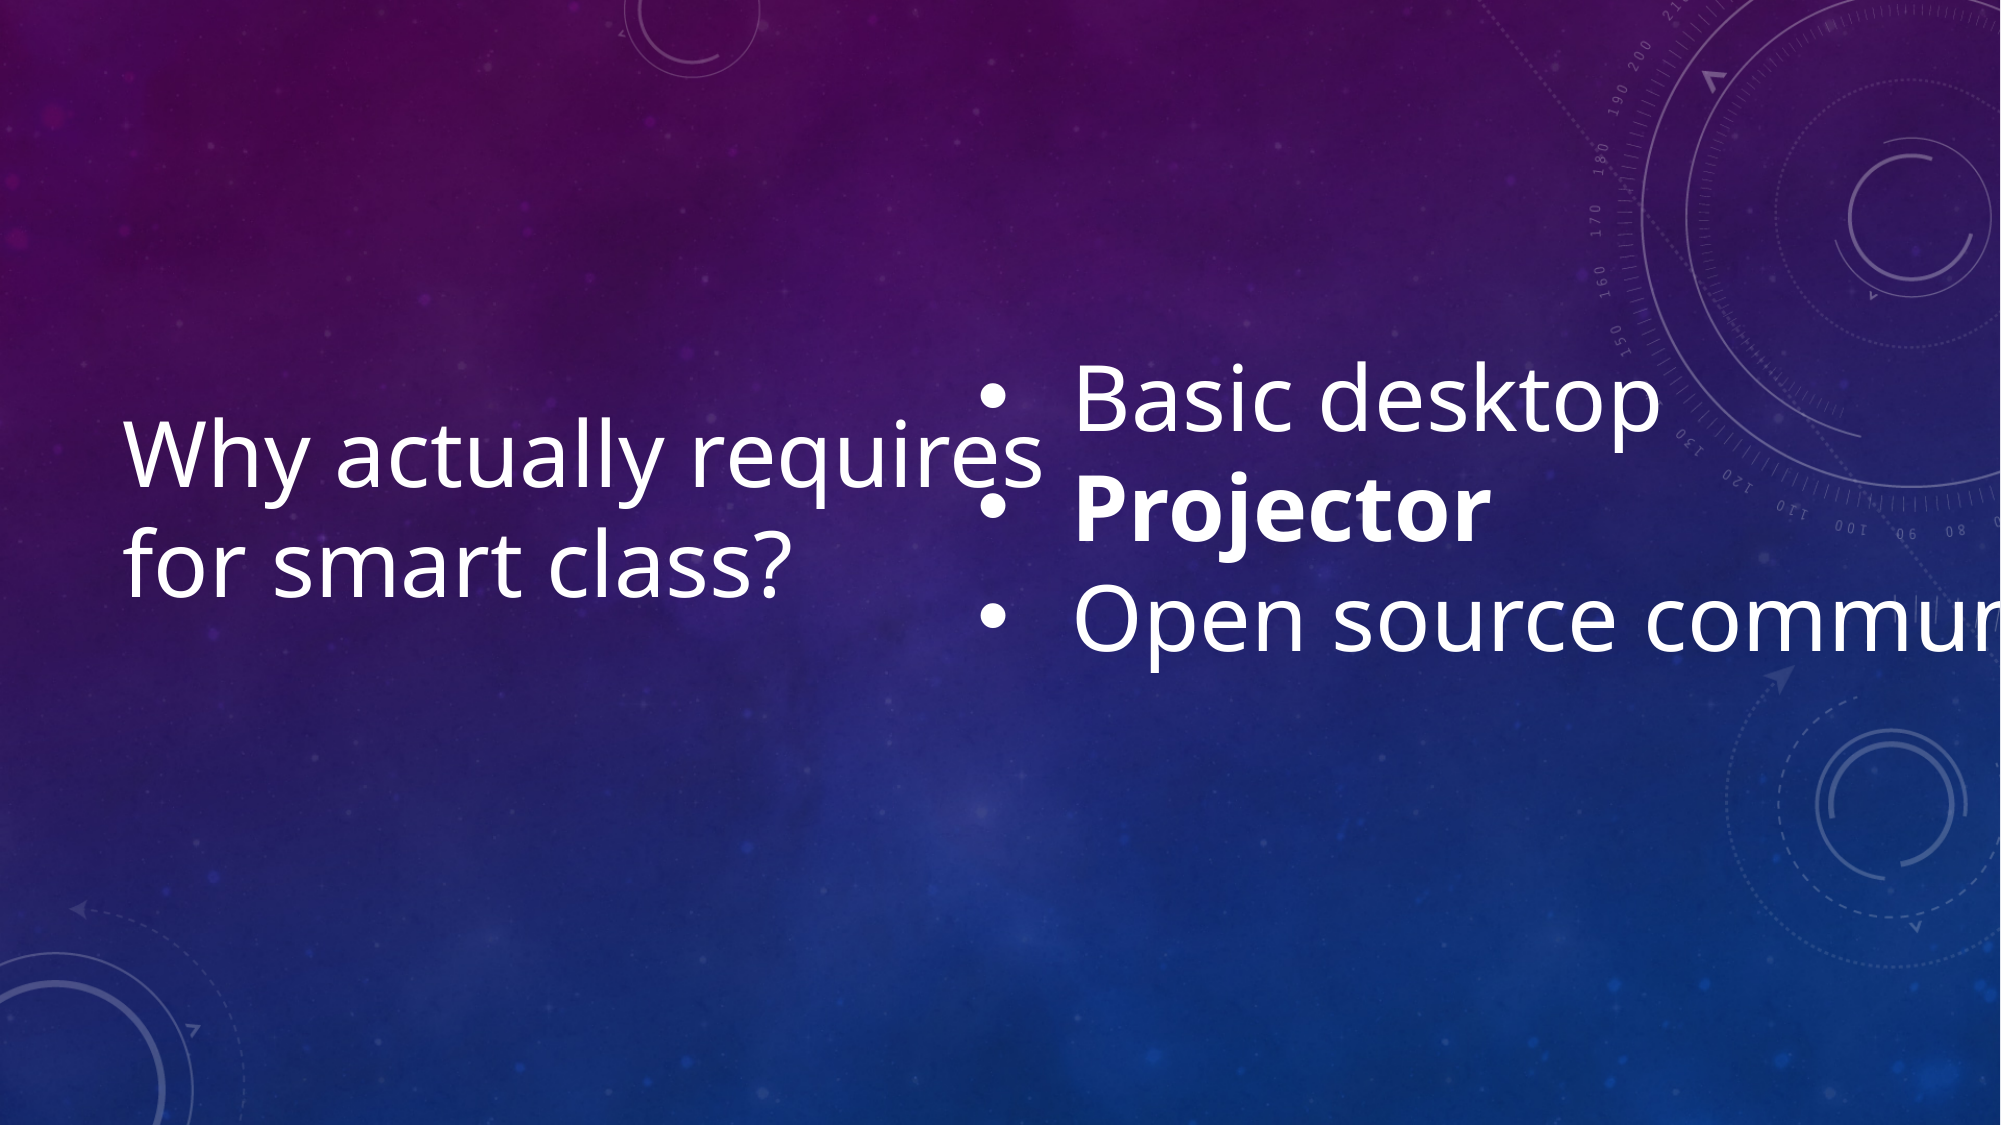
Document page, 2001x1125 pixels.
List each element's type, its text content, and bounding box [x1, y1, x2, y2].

text_box Why actually requires for smart class? [107, 388, 962, 623]
picture [0, 0, 2001, 1125]
text_box Basic desktop Projector Open source community [962, 332, 2000, 678]
